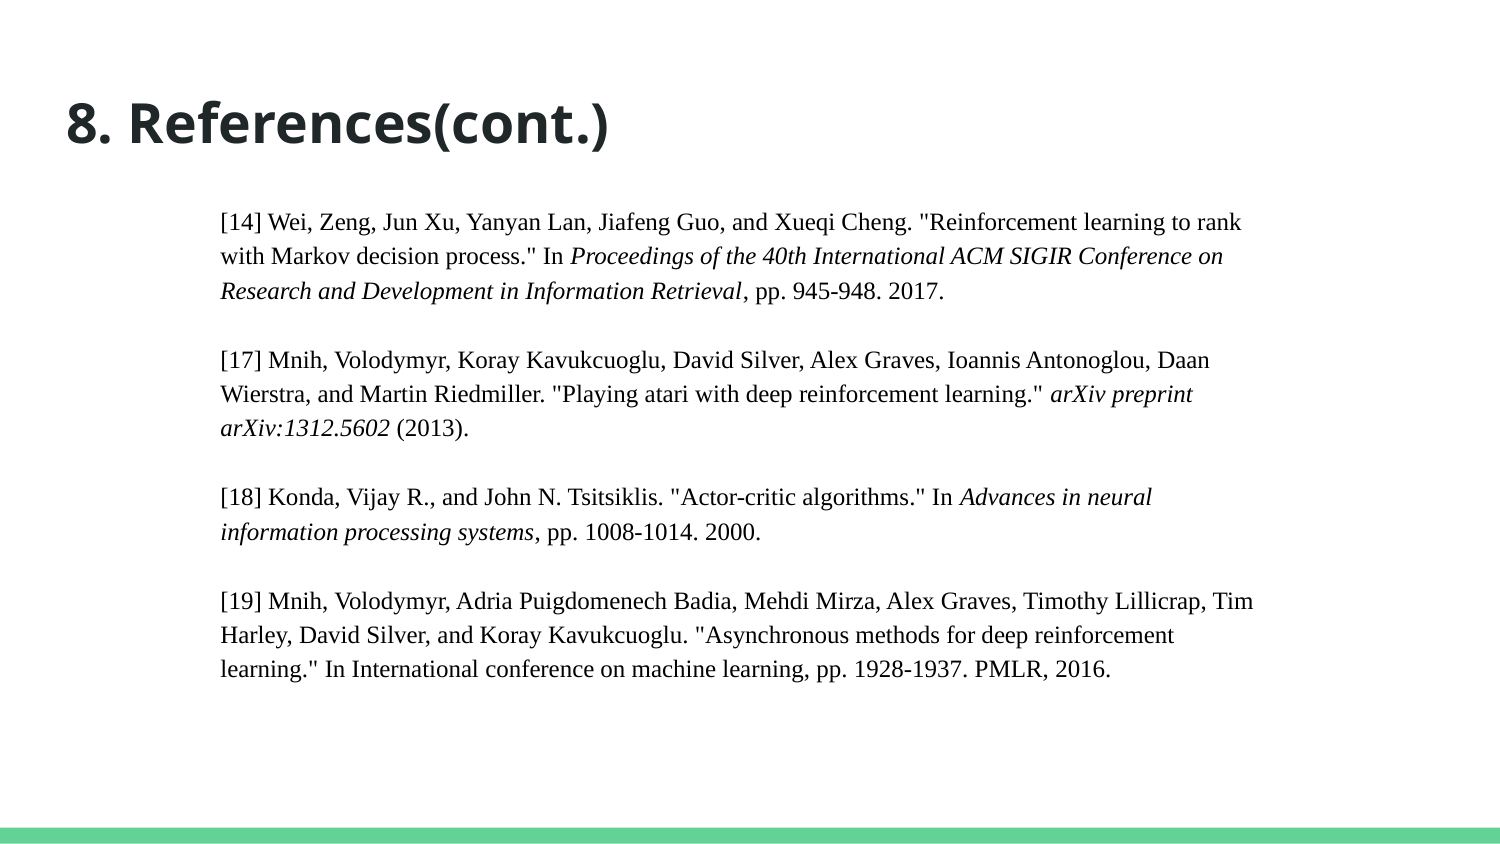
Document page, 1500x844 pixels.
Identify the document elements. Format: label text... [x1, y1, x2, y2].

text_box [14] Wei, Zeng, Jun Xu, Yanyan Lan, Jiafeng Guo, and Xueqi Cheng. "Reinforcement learning to rank with Markov decision process." In Proceedings of the 40th International ACM SIGIR Conference on Research and Development in Information Retrieval, pp. 945-948. 2017. [17] Mnih, Volodymyr, Koray Kavukcuoglu, David Silver, Alex Graves, Ioannis Antonoglou, Daan Wierstra, and Martin Riedmiller. "Playing atari with deep reinforcement learning." arXiv preprint arXiv:1312.5602 (2013). [18] Konda, Vijay R., and John N. Tsitsiklis. "Actor-critic algorithms." In Advances in neural information processing systems, pp. 1008-1014. 2000. [19] Mnih, Volodymyr, Adria Puigdomenech Badia, Mehdi Mirza, Alex Graves, Timothy Lillicrap, Tim Harley, David Silver, and Koray Kavukcuoglu. "Asynchronous methods for deep reinforcement learning." In International conference on machine learning, pp. 1928-1937. PMLR, 2016. [205, 155, 1283, 836]
title 8. References(cont.) [51, 72, 1449, 167]
